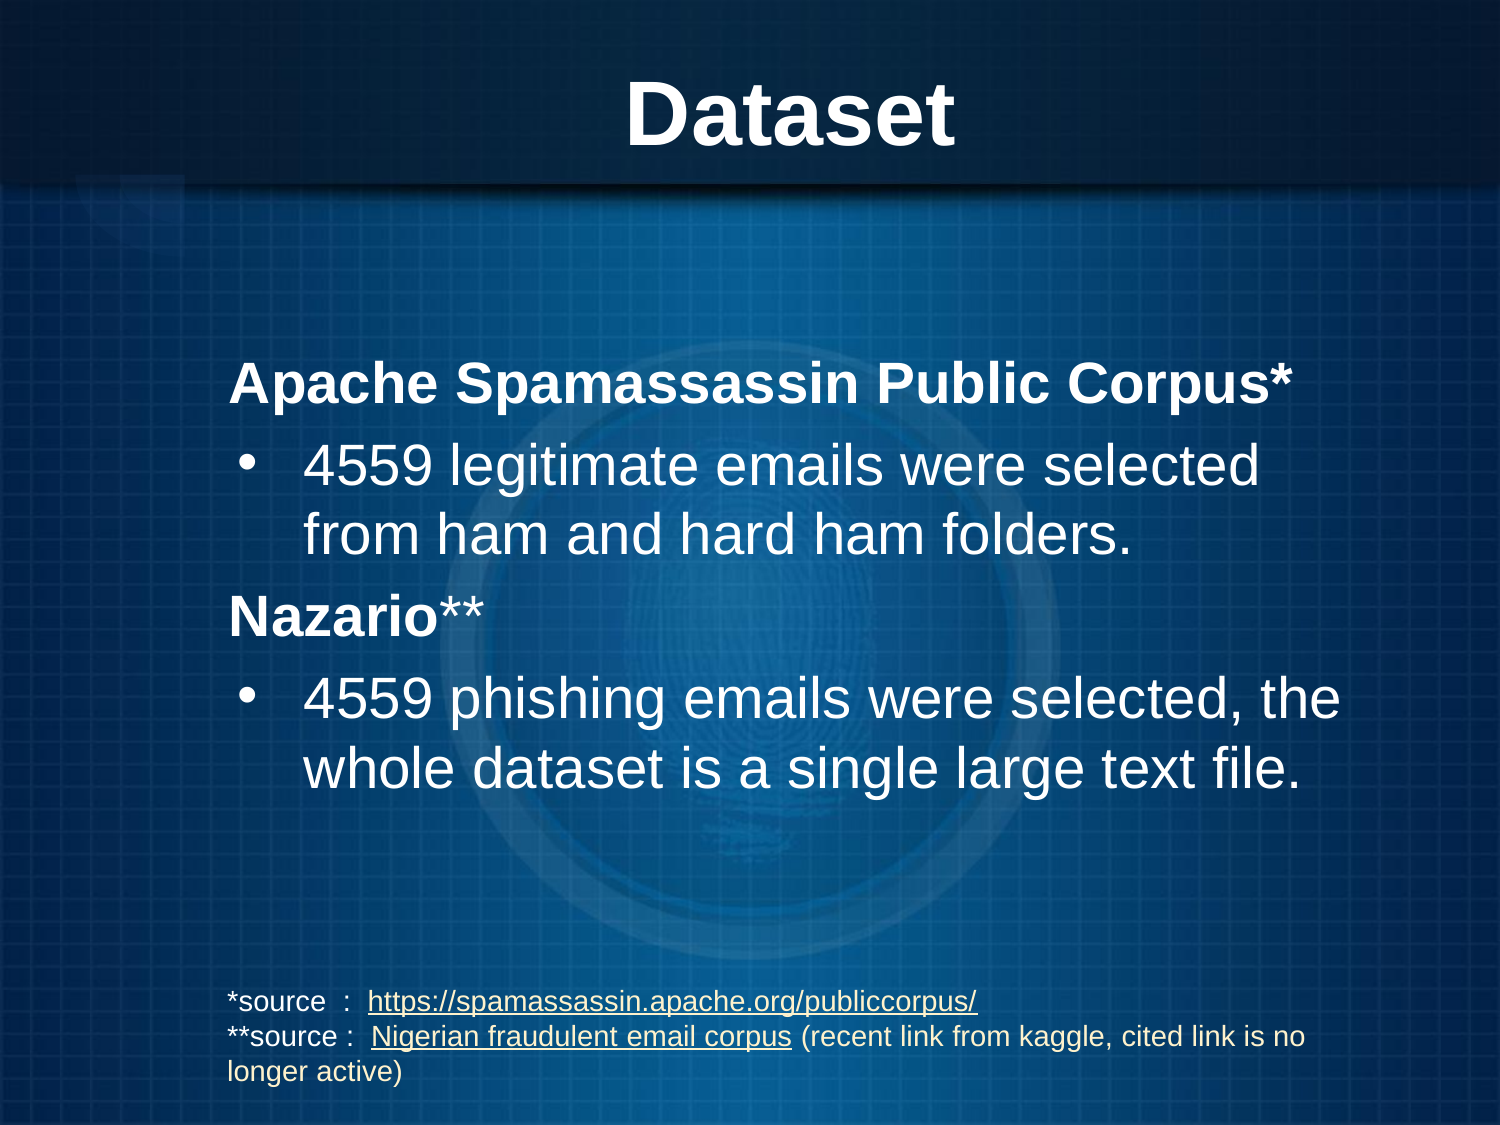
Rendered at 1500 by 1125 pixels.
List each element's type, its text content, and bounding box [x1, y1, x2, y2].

text_box *source : https://spamassassin.apache.org/publiccorpus/ **source : Nigerian fraudulent email corpus (recent link from kaggle, cited link is no longer active) [212, 967, 1368, 1092]
list Apache Spamassassin Public Corpus* 4559 legitimate emails were selected from ham and hard ham folders. Nazario** 4559 phishing emails were selected, the whole dataset is a single large text file. [213, 329, 1368, 910]
title Dataset [213, 0, 1368, 219]
picture [0, 0, 1500, 1125]
